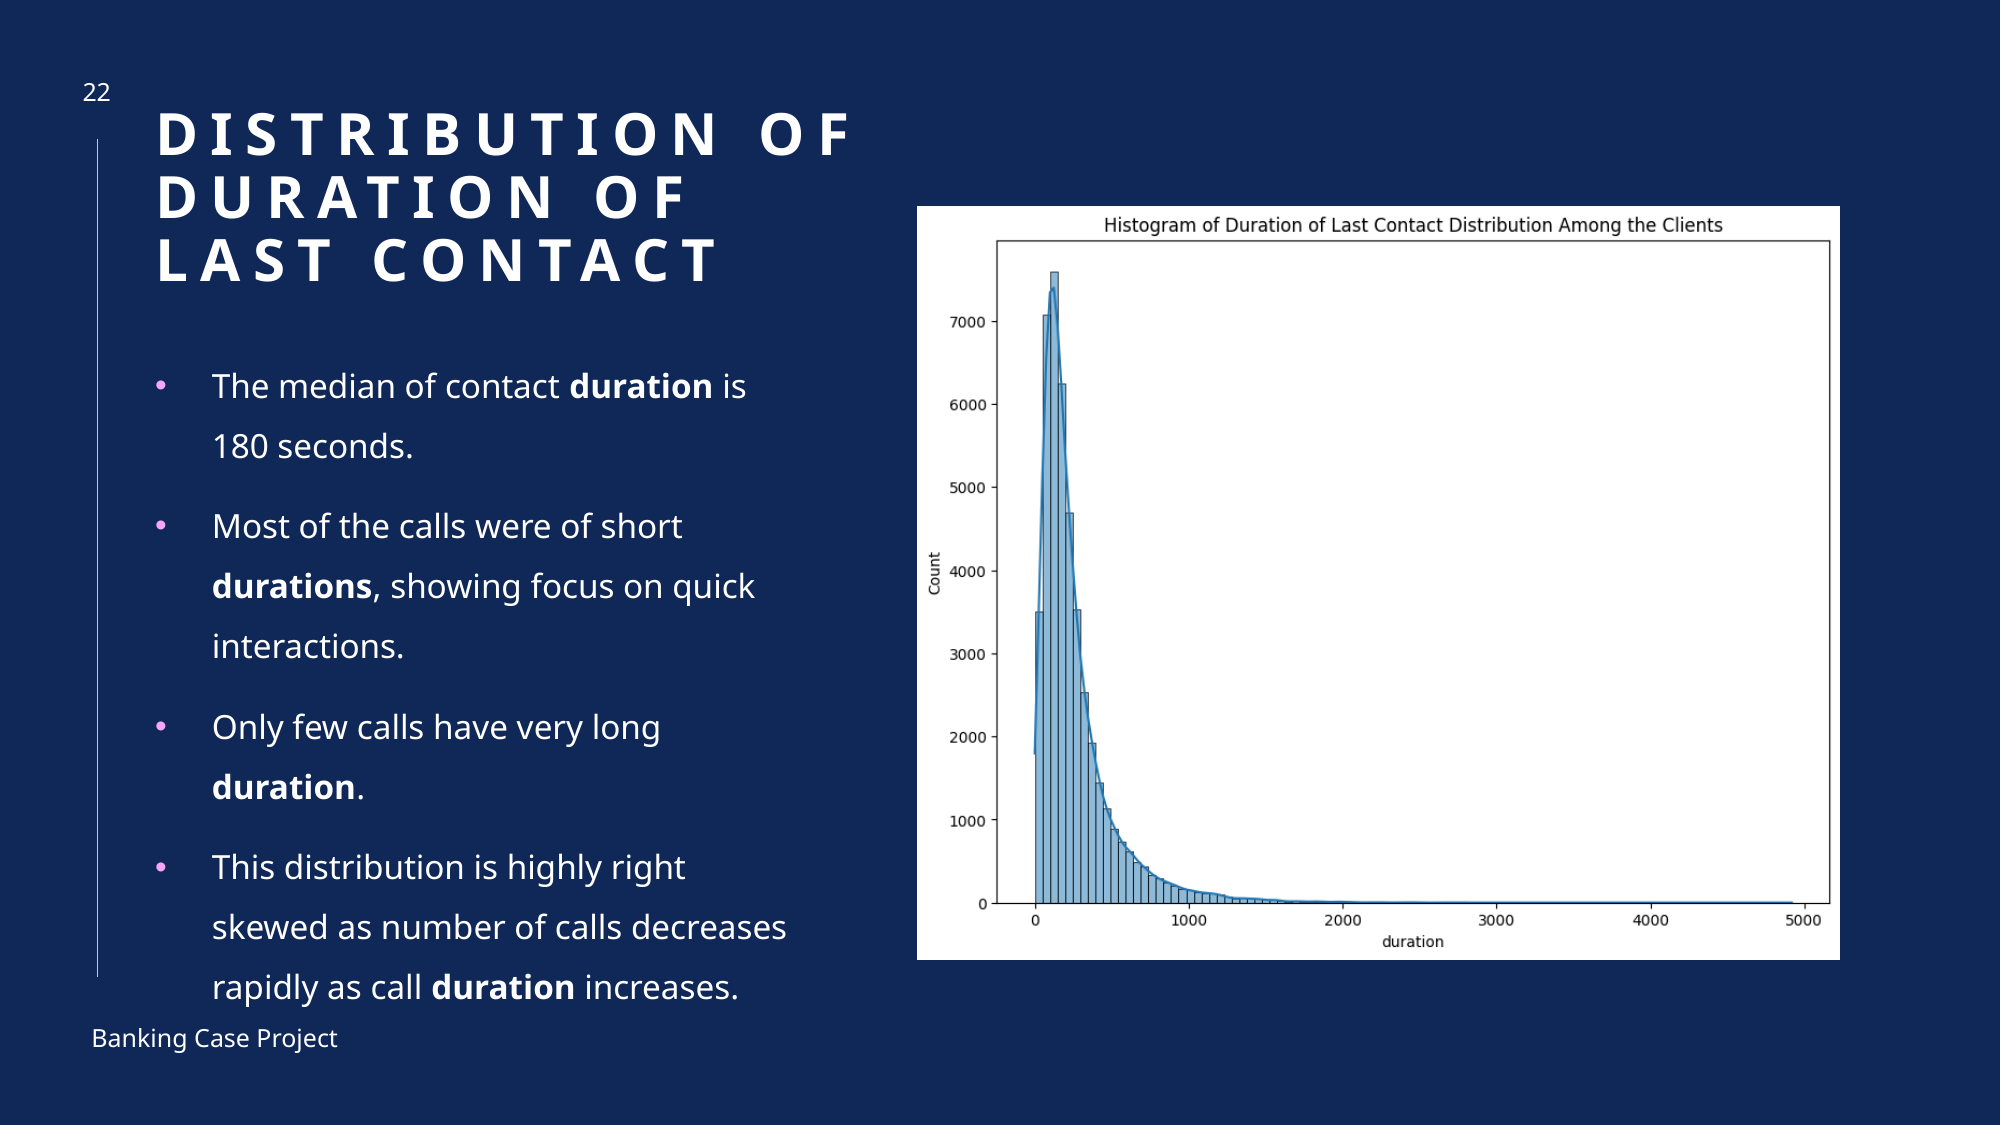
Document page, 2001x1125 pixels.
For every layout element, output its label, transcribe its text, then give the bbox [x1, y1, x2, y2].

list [917, 206, 1841, 960]
slide_number 22 [53, 67, 140, 119]
list The median of contact duration is 180 seconds. Most of the calls were of short durations, showing focus on quick interactions. Only few calls have very long duration. This distribution is highly right skewed as number of calls decreases rapidly as call duration increases. [139, 337, 824, 963]
footer Banking Case Project [76, 1015, 459, 1061]
title Distribution of duration of last contact [139, 68, 889, 302]
